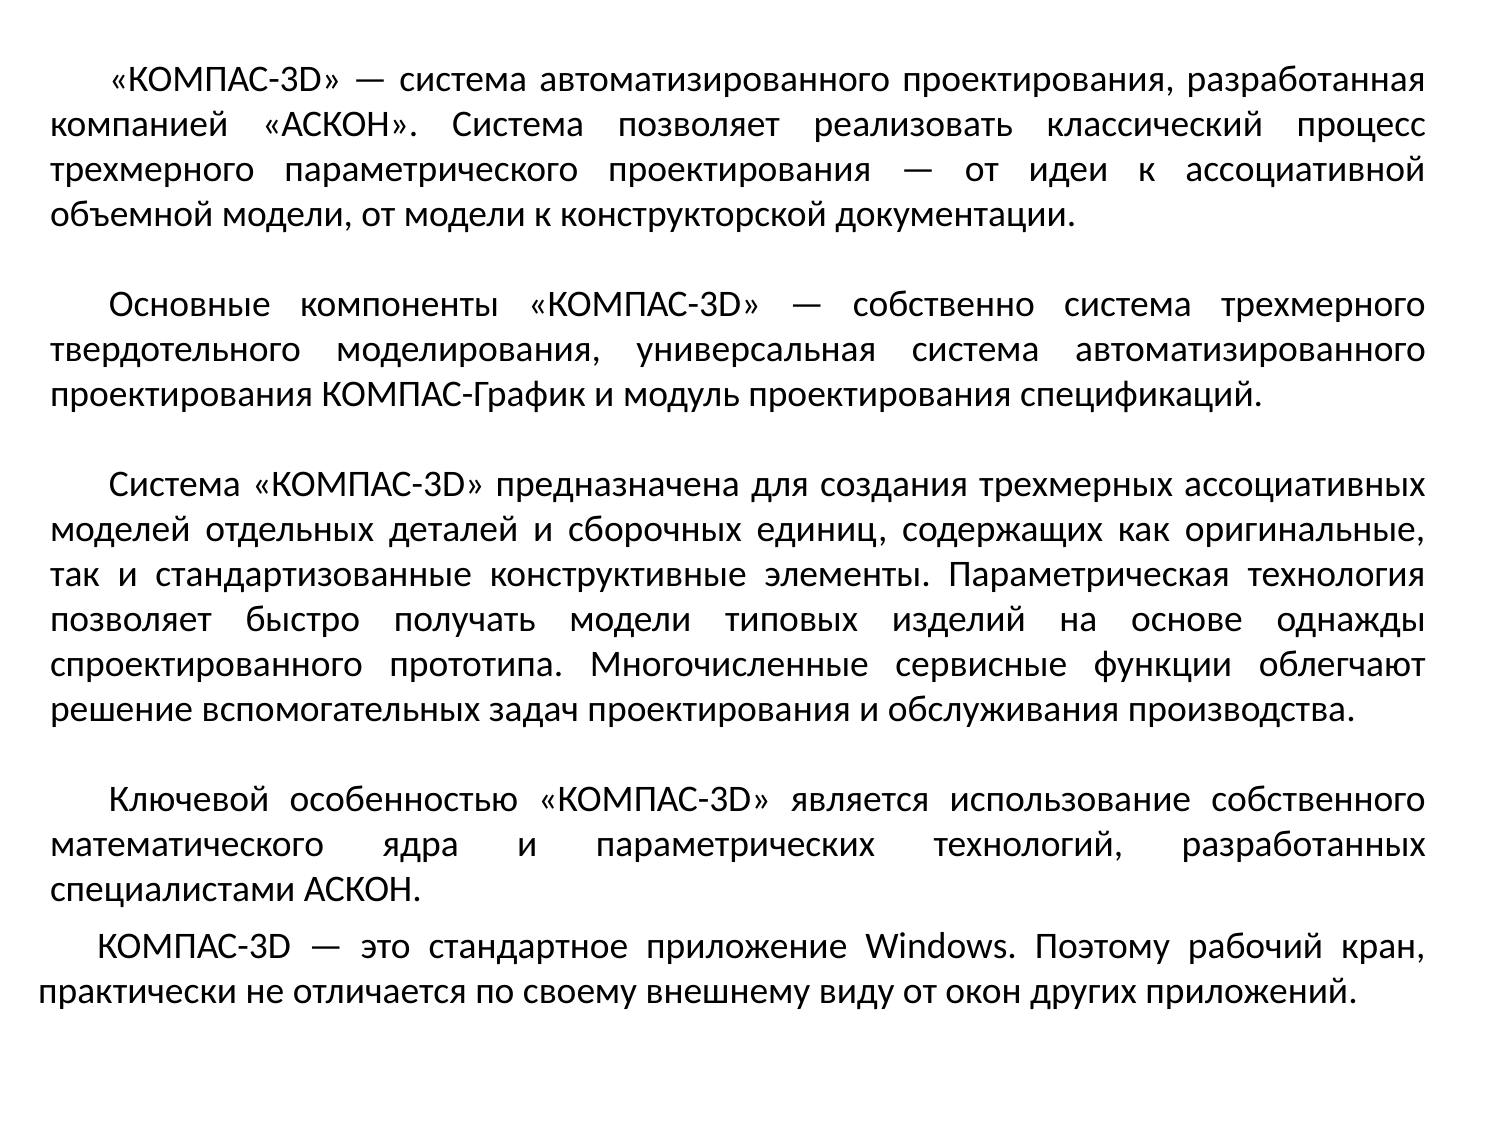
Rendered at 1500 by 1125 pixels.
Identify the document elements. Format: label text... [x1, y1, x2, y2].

text_box КОМПАС-3D — это стандартное приложение Windows. Поэтому рабочий кран, практически не отличается по своему внешнему виду от окон других приложений. [23, 913, 1442, 1019]
text_box «КОМПАС-3D» — система автоматизированного проектирования, разработанная компанией «АСКОН». Система позволяет реализовать классический процесс трехмерного параметрического проектирования — от идеи к ассоциативной объемной модели, от модели к конструкторской документации. Основные компоненты «КОМПАС-3D» — собственно система трехмерного твердотельного моделирования, универсальная система автоматизированного проектирования КОМПАС-График и модуль проектирования спецификаций. Система «КОМПАС-3D» предназначена для создания трехмерных ассоциативных моделей отдельных деталей и сборочных единиц, содержащих как оригинальные, так и стандартизованные конструктивные элементы. Параметрическая технология позволяет быстро получать модели типовых изделий на основе однажды спроектированного прототипа. Многочисленные сервисные функции облегчают решение вспомогательных задач проектирования и обслуживания производства. Ключевой особенностью «КОМПАС-3D» является использование собственного математического ядра и параметрических технологий, разработанных специалистами АСКОН. [35, 46, 1442, 917]
